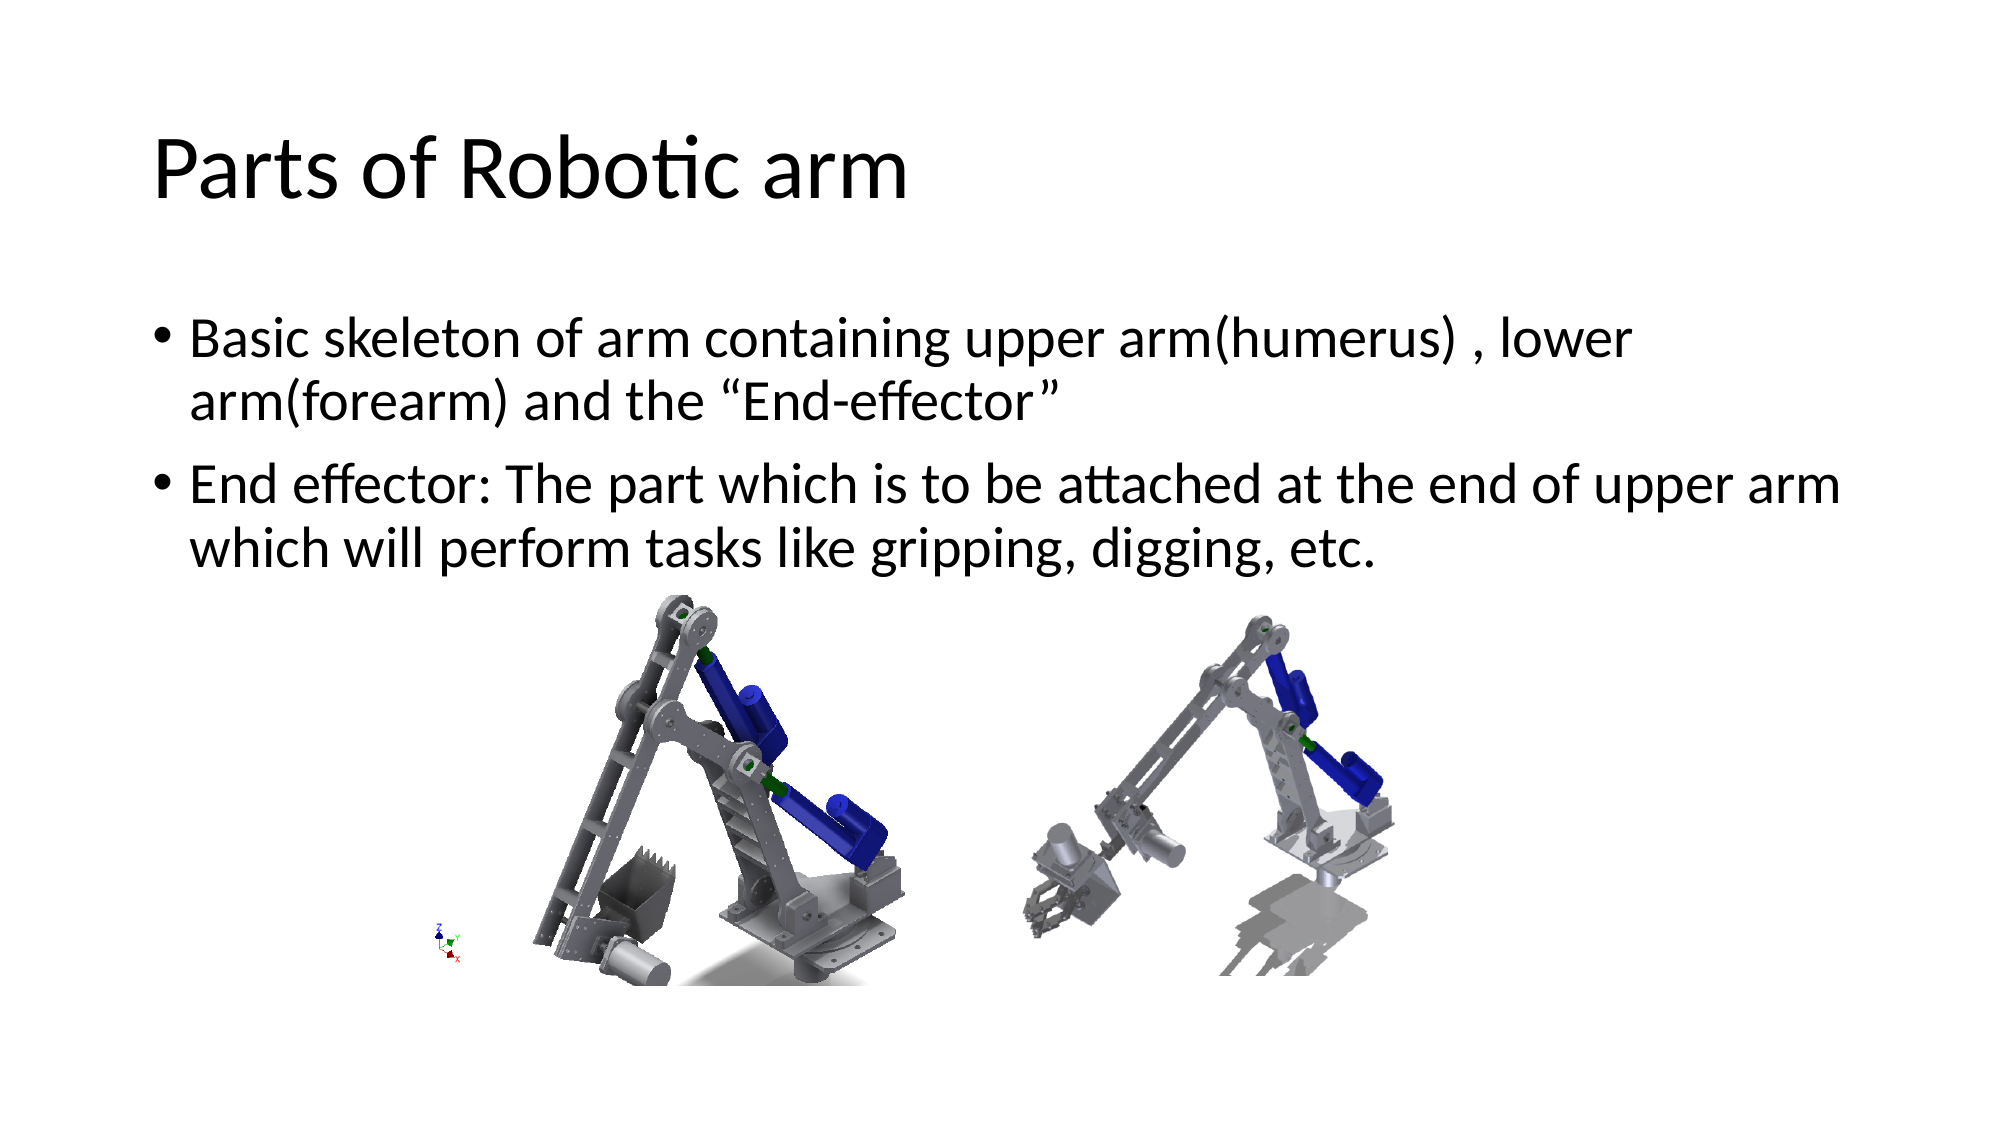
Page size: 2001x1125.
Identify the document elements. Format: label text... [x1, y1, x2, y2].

picture [999, 605, 1495, 977]
list Basic skeleton of arm containing upper arm(humerus) , lower arm(forearm) and the “End-effector” End effector: The part which is to be attached at the end of upper arm which will perform tasks like gripping, digging, etc. [137, 299, 1863, 1014]
picture [423, 595, 956, 987]
title Parts of Robotic arm [137, 59, 1863, 278]
